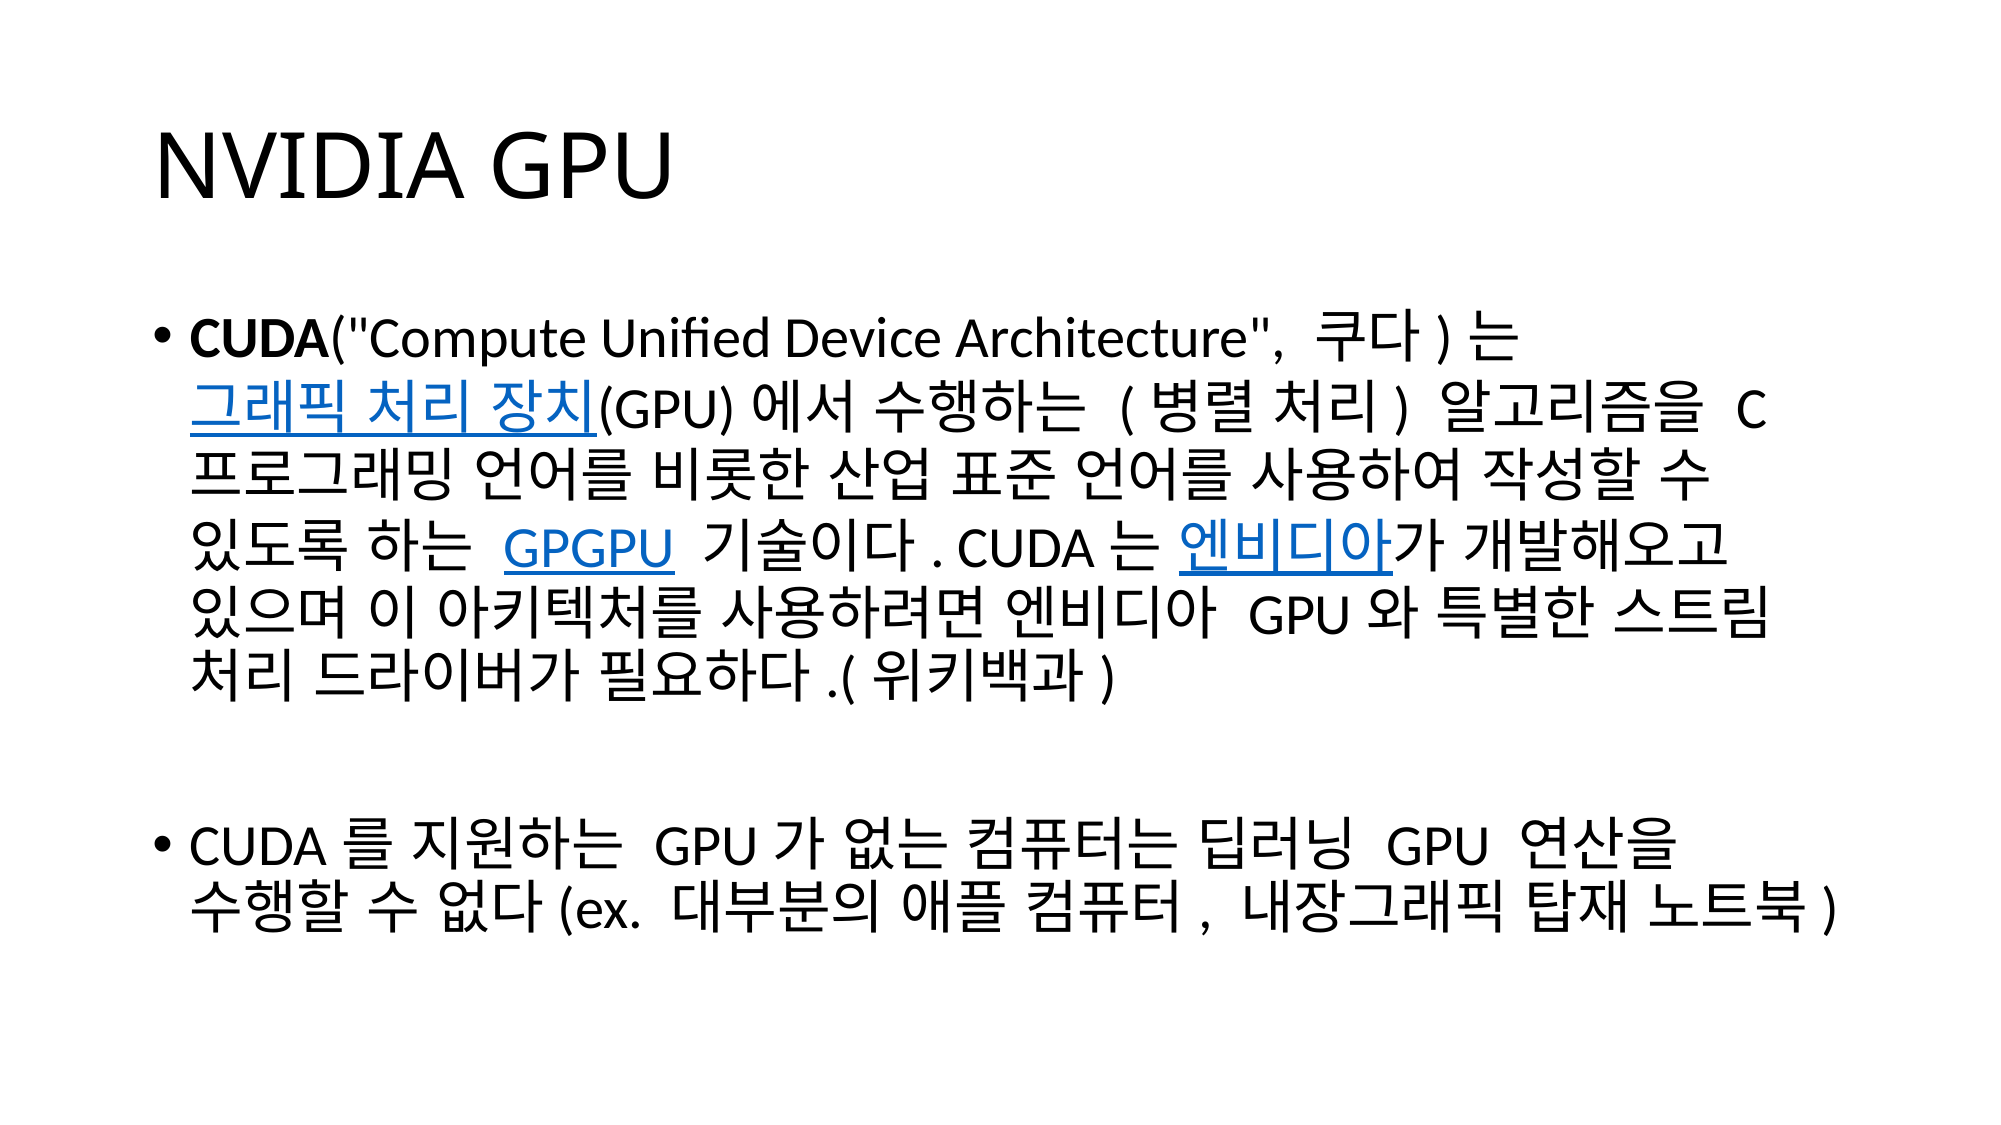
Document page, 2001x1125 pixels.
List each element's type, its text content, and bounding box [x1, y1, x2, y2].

title NVIDIA GPU [137, 59, 1863, 278]
list CUDA("Compute Unified Device Architecture", 쿠다)는 그래픽 처리 장치(GPU)에서 수행하는 (병렬 처리) 알고리즘을 C 프로그래밍 언어를 비롯한 산업 표준 언어를 사용하여 작성할 수 있도록 하는 GPGPU 기술이다. CUDA는 엔비디아가 개발해오고 있으며 이 아키텍처를 사용하려면 엔비디아 GPU와 특별한 스트림 처리 드라이버가 필요하다.(위키백과) CUDA를 지원하는 GPU가 없는 컴퓨터는 딥러닝 GPU 연산을 수행할 수 없다(ex. 대부분의 애플 컴퓨터, 내장그래픽 탑재 노트북) [137, 299, 1863, 1014]
